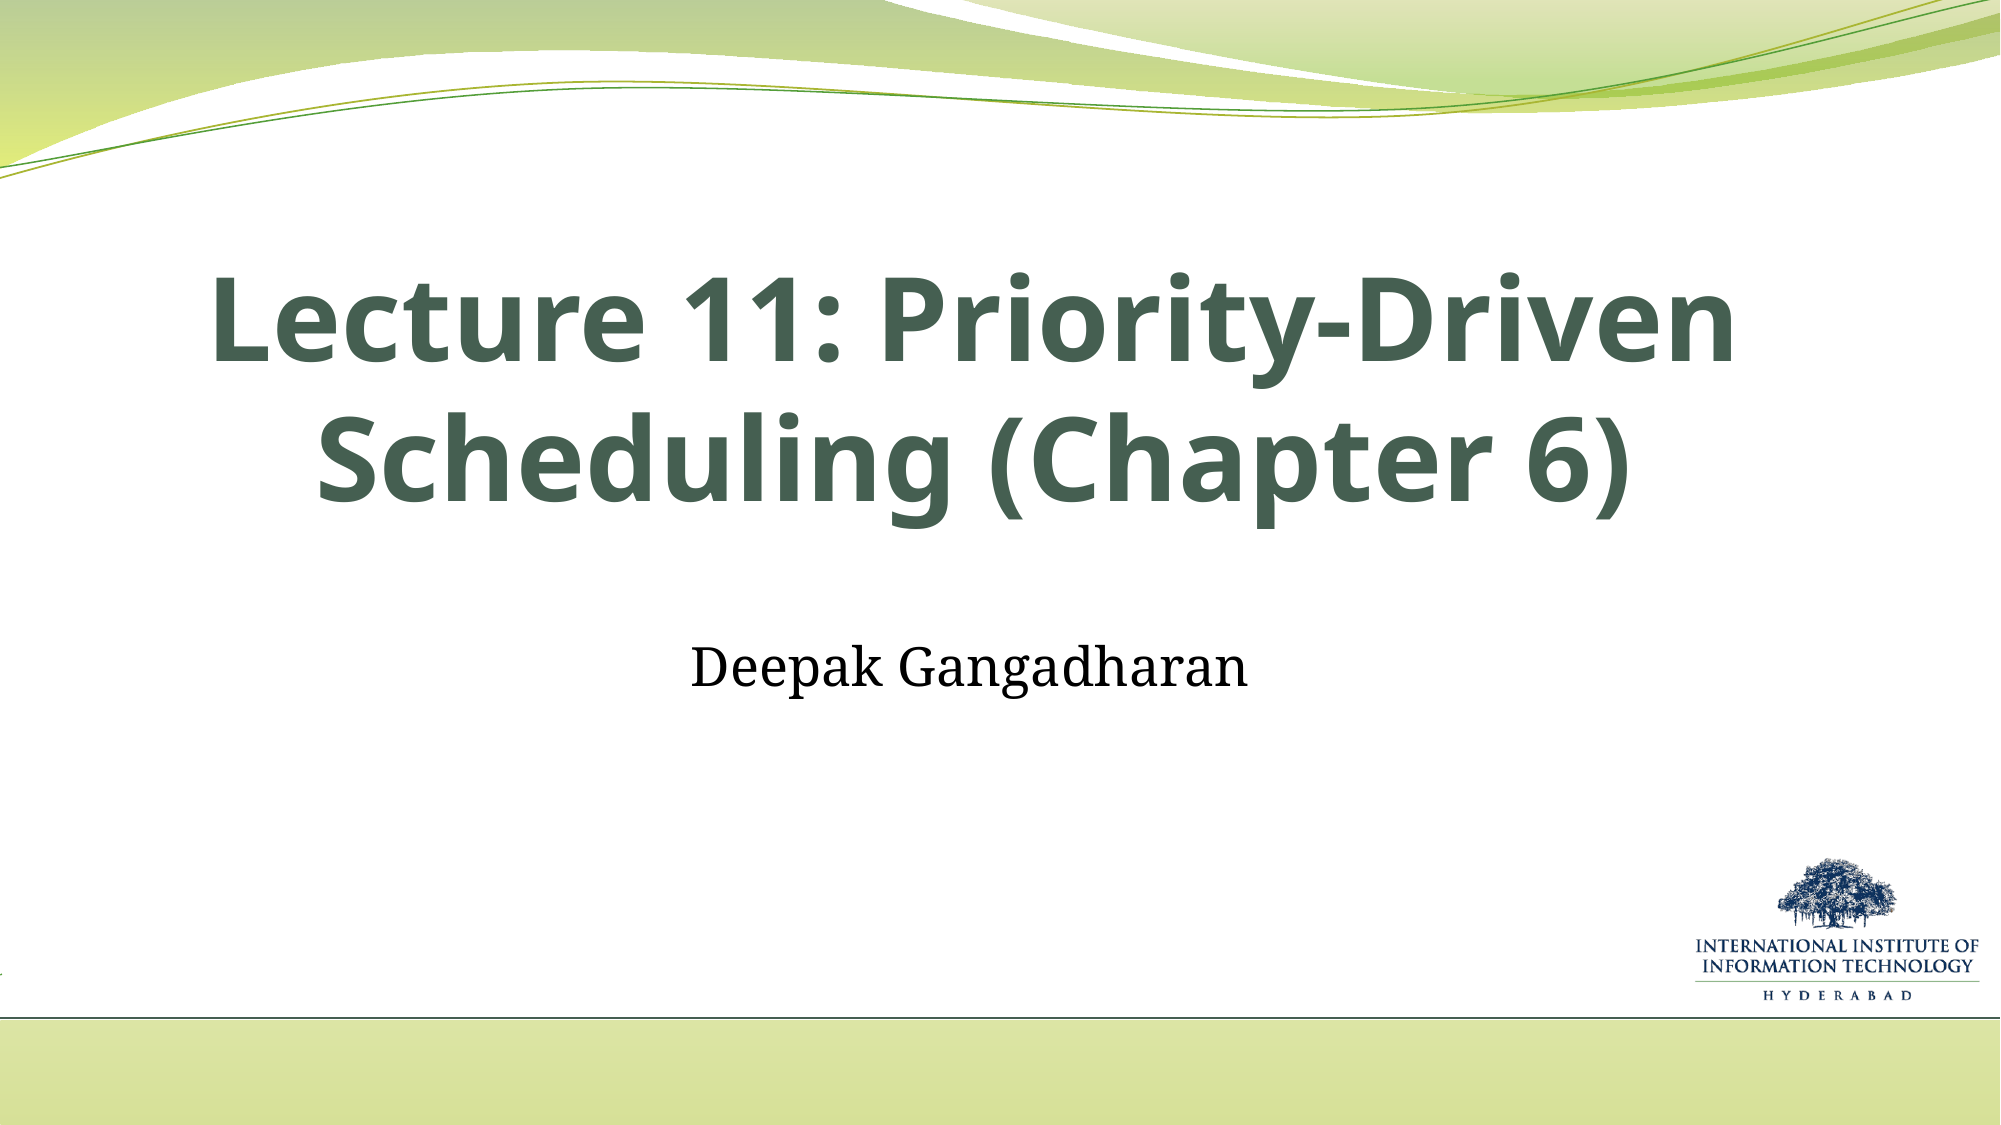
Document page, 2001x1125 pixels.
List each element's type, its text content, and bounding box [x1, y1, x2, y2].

title Lecture 11: Priority-Driven Scheduling (Chapter 6) [116, 224, 1834, 525]
picture [1689, 852, 1986, 1006]
subtitle Deepak Gangadharan [116, 624, 1835, 818]
